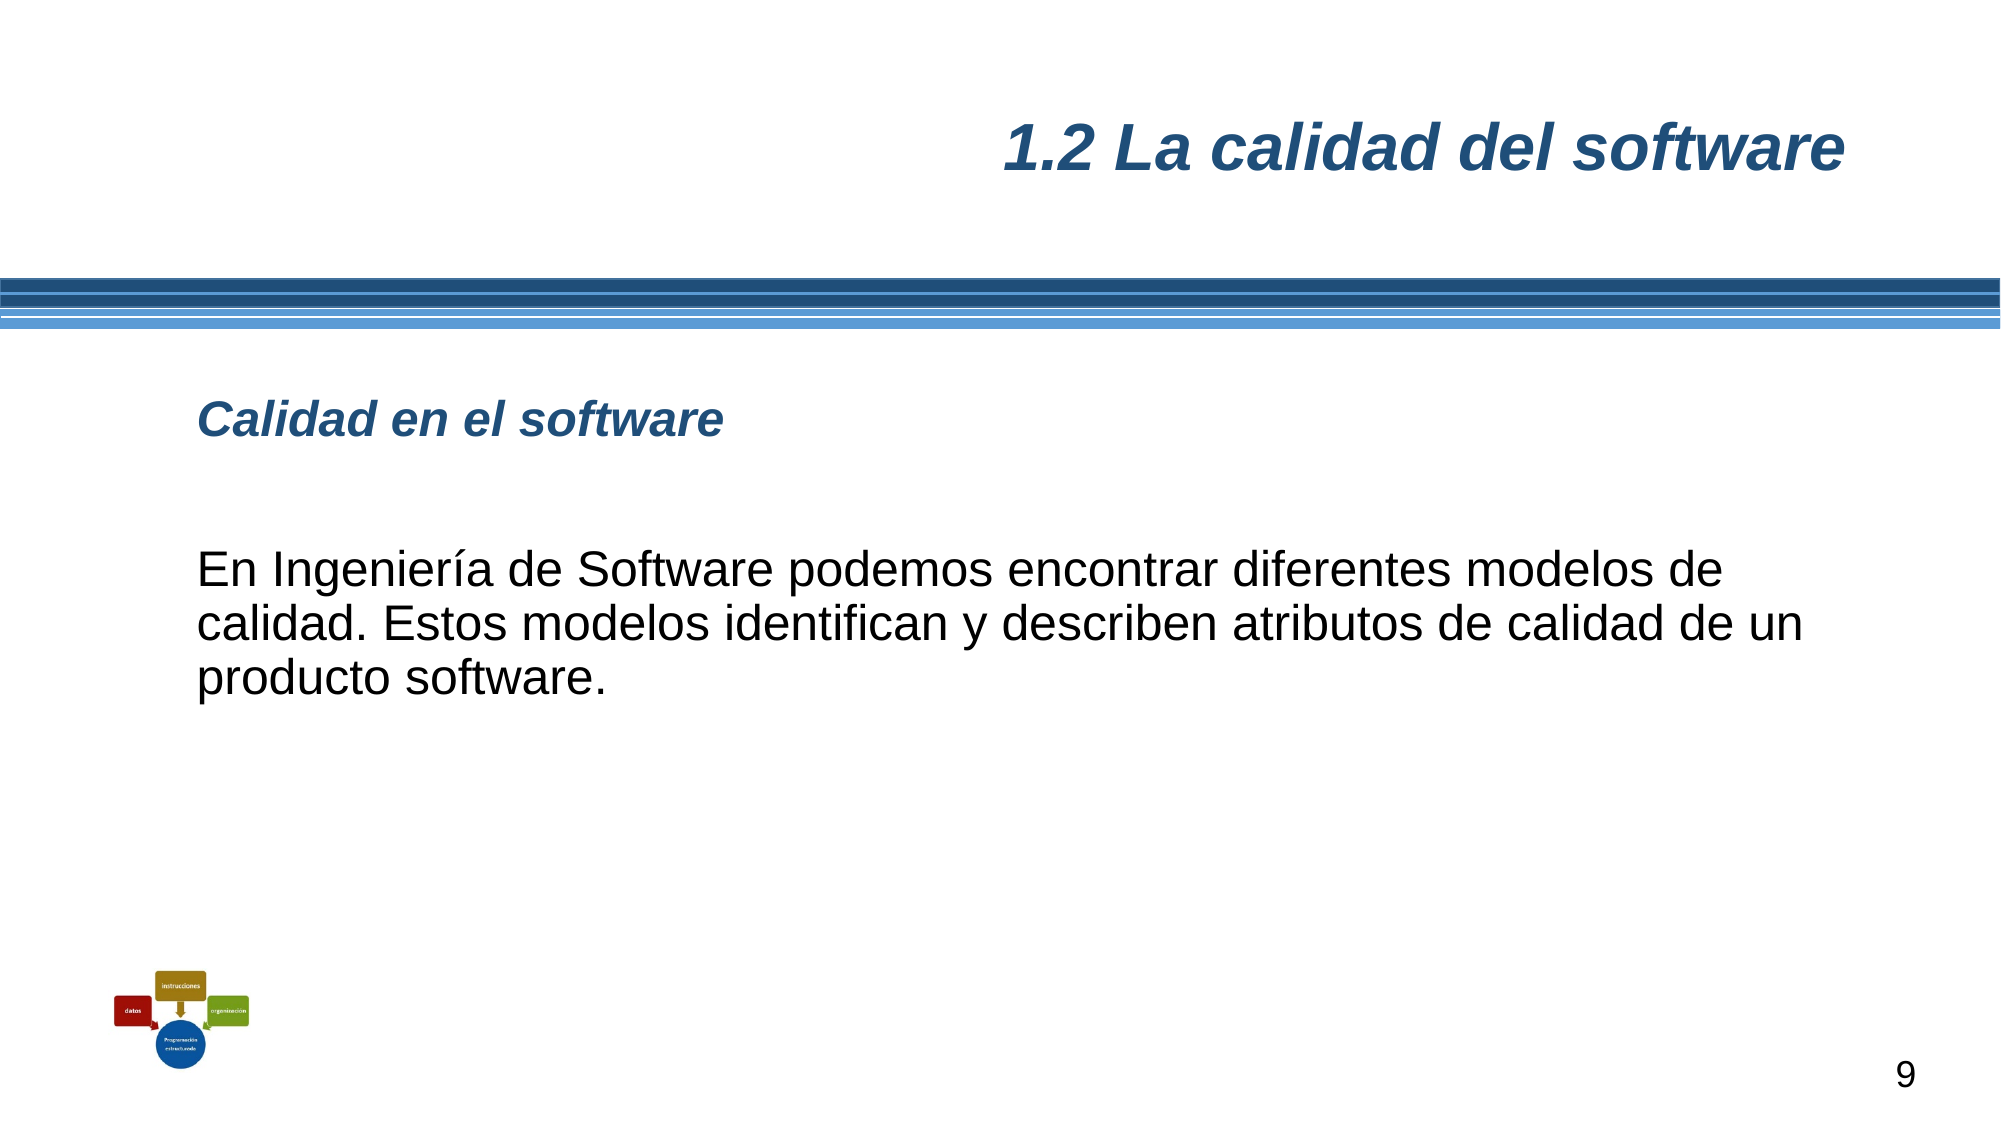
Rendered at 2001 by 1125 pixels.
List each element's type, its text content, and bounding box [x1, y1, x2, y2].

slide_number 9 [1880, 1042, 1988, 1103]
list Calidad en el software En Ingeniería de Software podemos encontrar diferentes modelos de calidad. Estos modelos identifican y describen atributos de calidad de un producto software. [181, 340, 1881, 1025]
title 1.2 La calidad del software [181, 105, 1863, 265]
picture [108, 968, 255, 1073]
